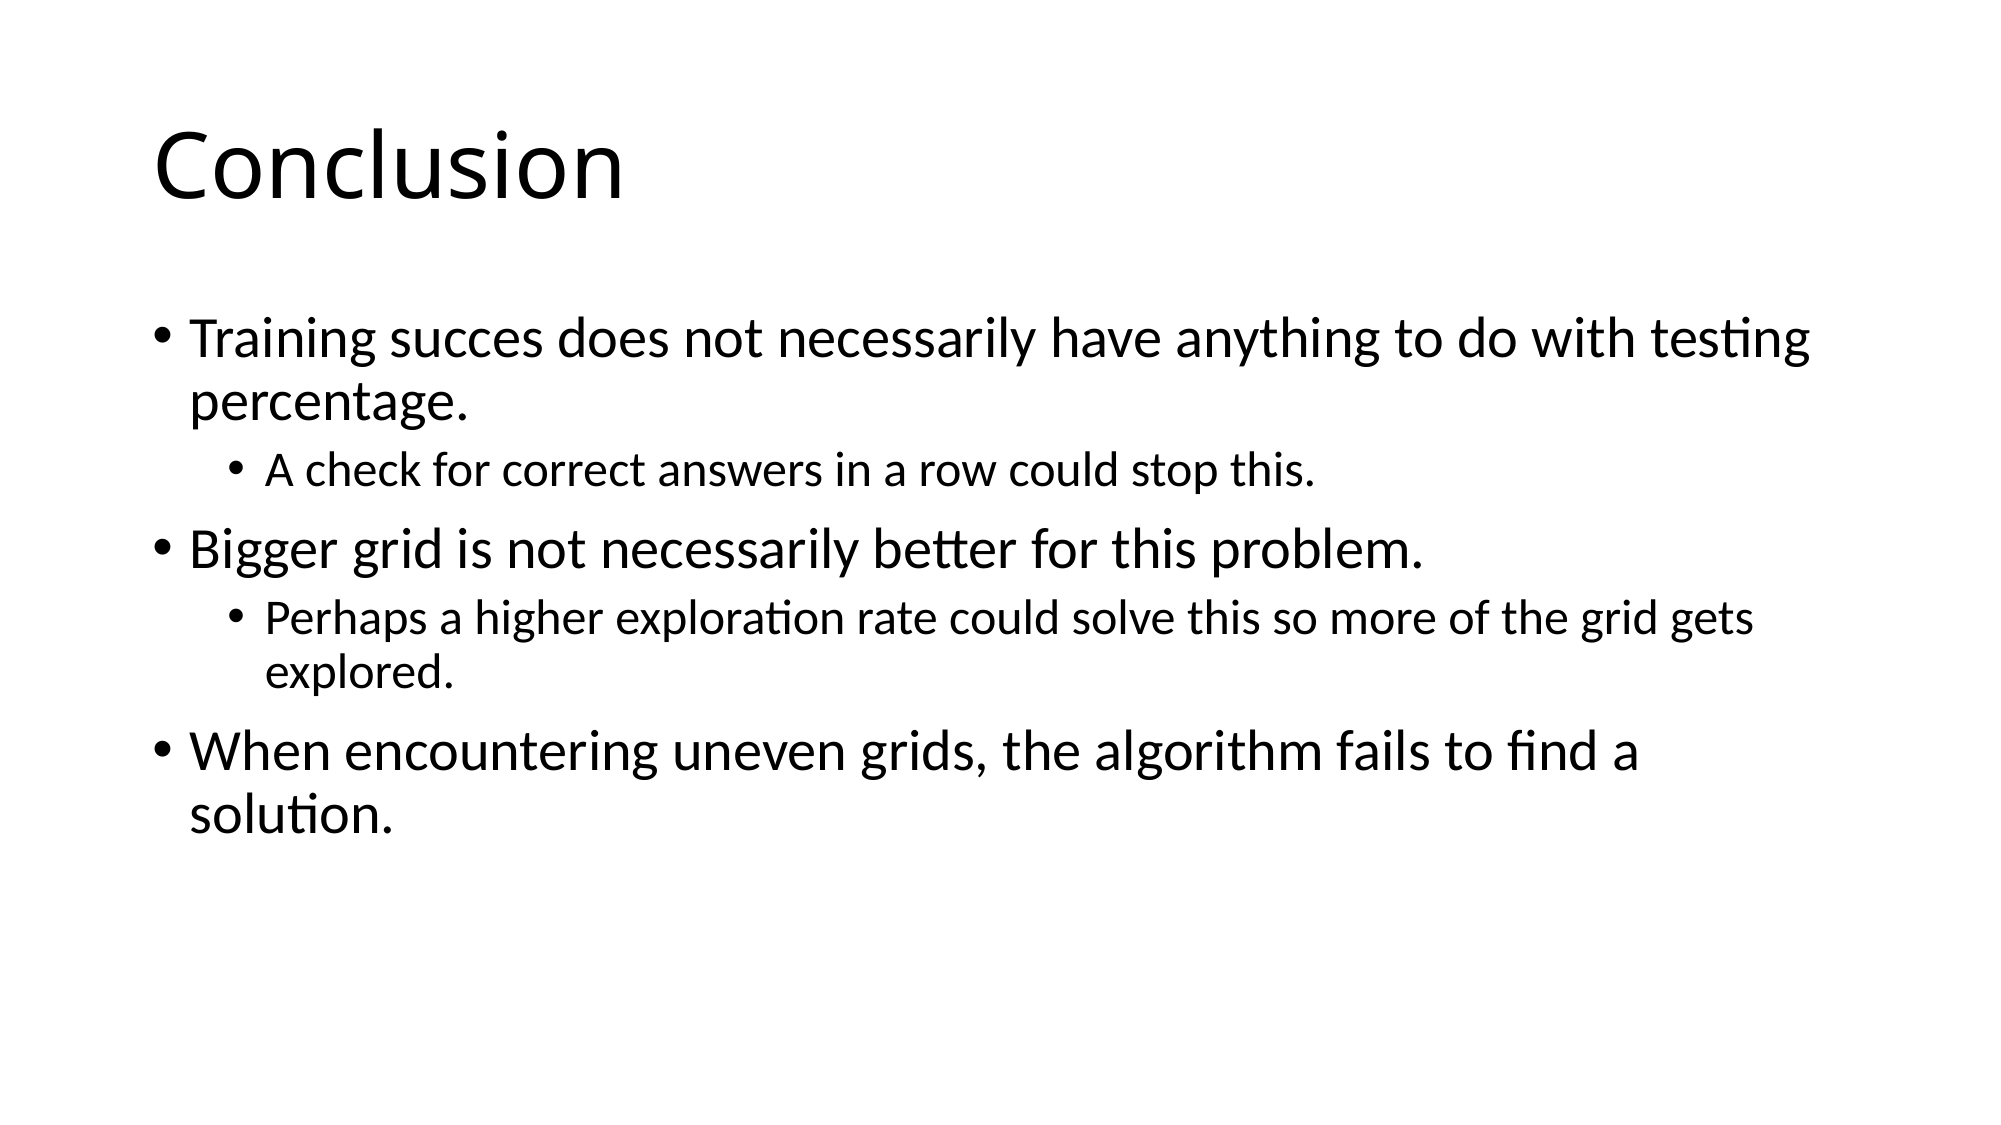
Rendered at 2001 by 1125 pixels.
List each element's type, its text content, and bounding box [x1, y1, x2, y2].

list Training succes does not necessarily have anything to do with testing percentage. A check for correct answers in a row could stop this. Bigger grid is not necessarily better for this problem. Perhaps a higher exploration rate could solve this so more of the grid gets explored. When encountering uneven grids, the algorithm fails to find a solution. [137, 299, 1863, 1014]
title Conclusion [137, 59, 1863, 278]
